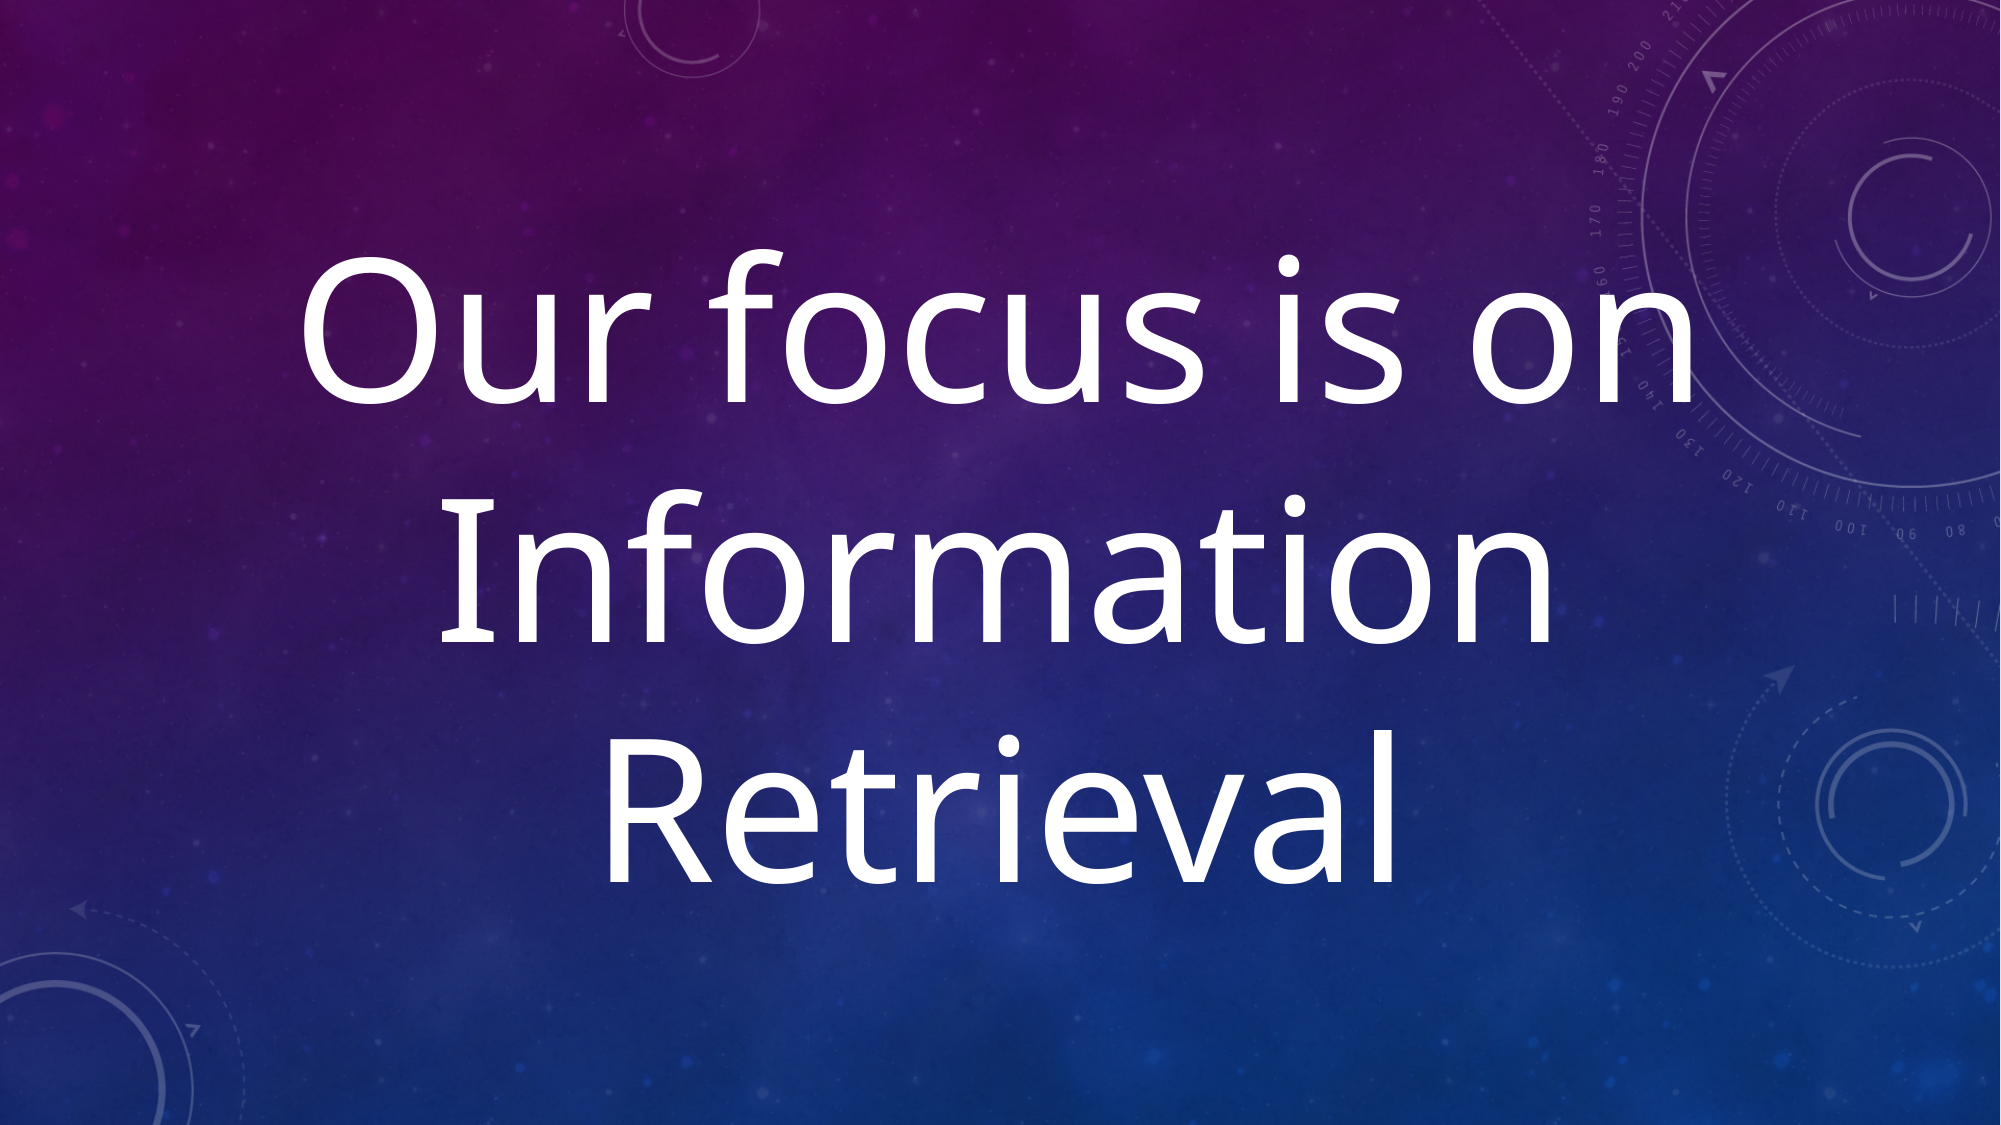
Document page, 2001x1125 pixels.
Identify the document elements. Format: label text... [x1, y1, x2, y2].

title Our focus is on Information Retrieval [0, 0, 2000, 1125]
